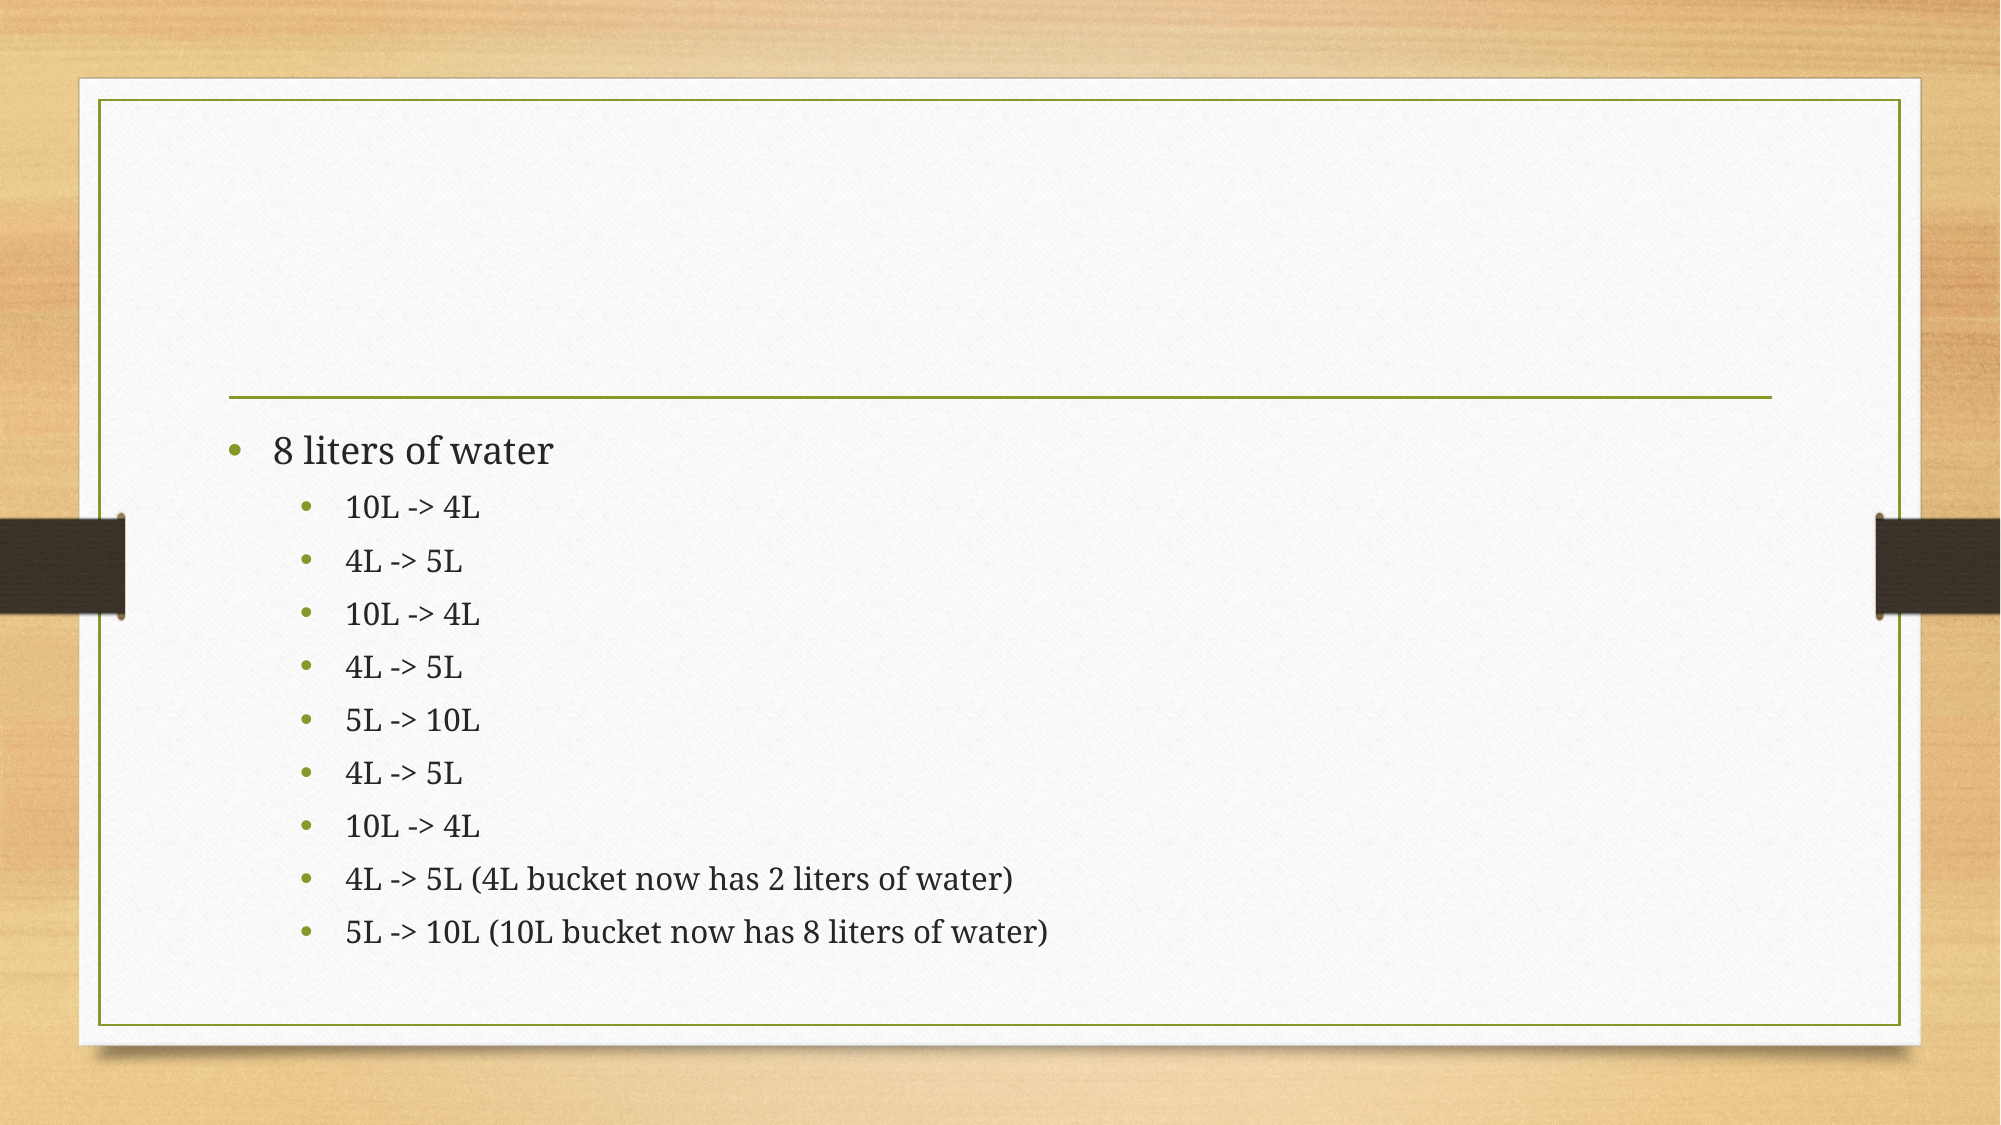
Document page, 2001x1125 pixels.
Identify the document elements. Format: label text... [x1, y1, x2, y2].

picture [0, 0, 2001, 1125]
list 8 liters of water 10L -> 4L 4L -> 5L 10L -> 4L 4L -> 5L 5L -> 10L 4L -> 5L 10L -> 4L 4L -> 5L (4L bucket now has 2 liters of water) 5L -> 10L (10L bucket now has 8 liters of water) [212, 419, 1788, 964]
